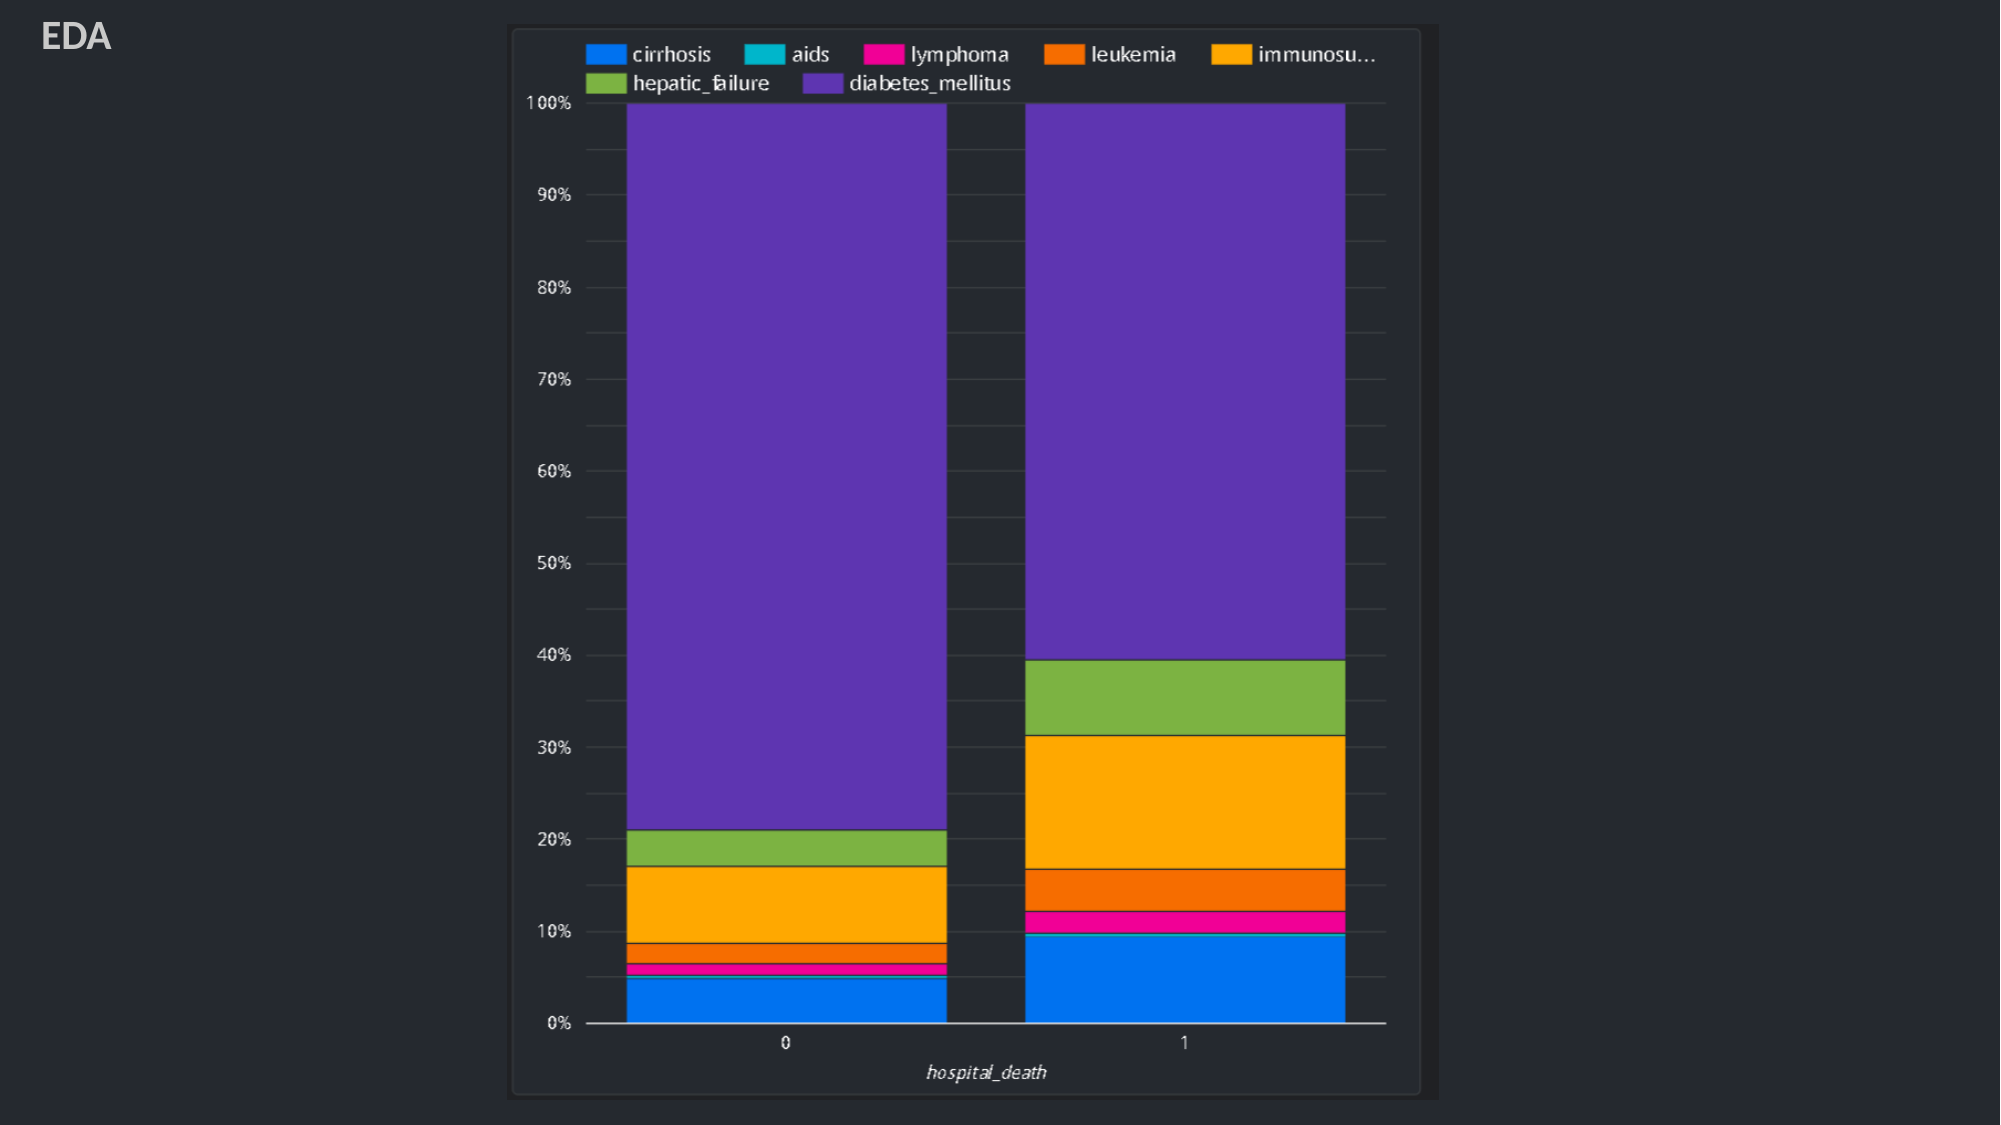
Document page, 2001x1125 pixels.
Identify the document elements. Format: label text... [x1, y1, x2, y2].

text_box EDA [26, 0, 384, 217]
picture [507, 24, 1439, 1101]
